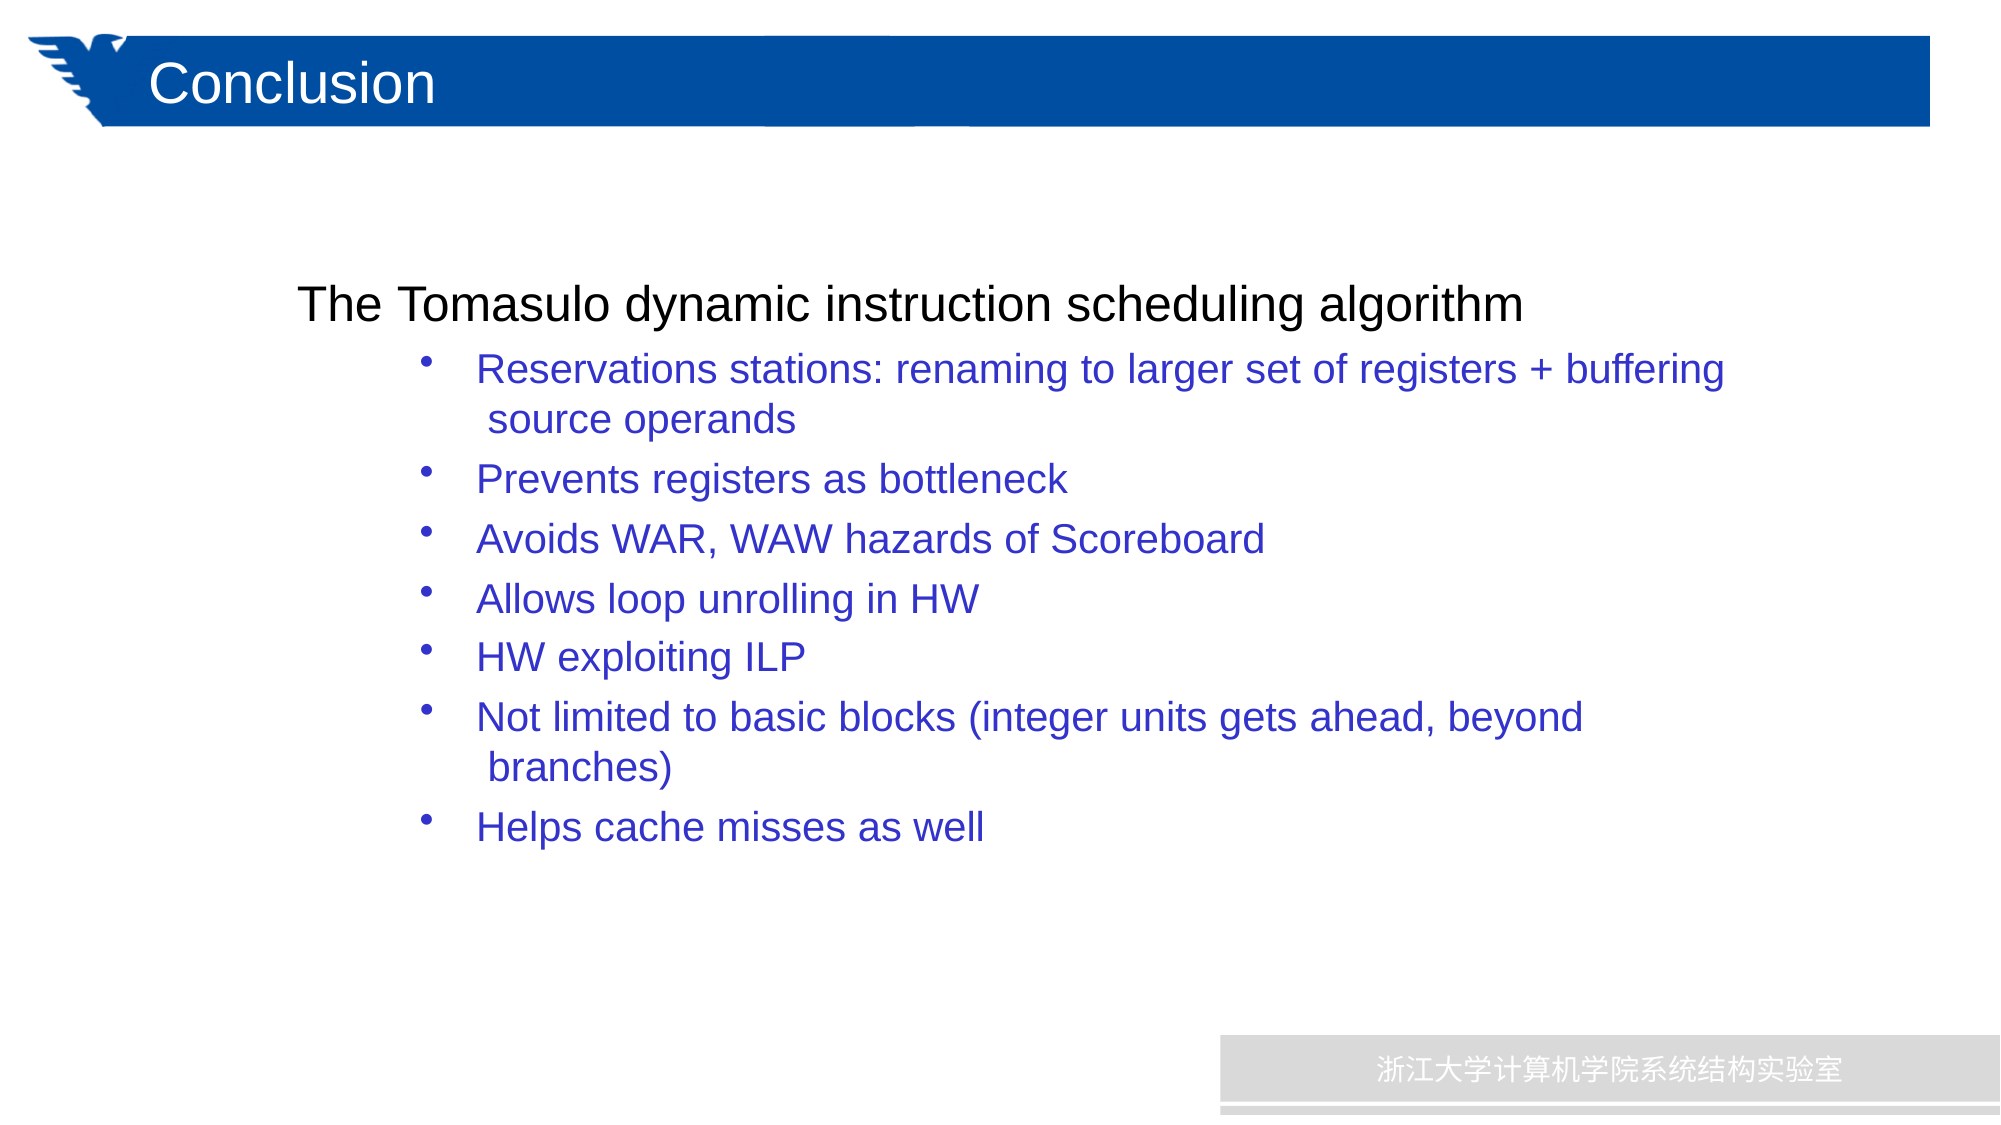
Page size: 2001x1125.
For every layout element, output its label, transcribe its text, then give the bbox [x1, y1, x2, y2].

text_box The Tomasulo dynamic instruction scheduling algorithm Reservations stations: renaming to larger set of registers + buffering source operands Prevents registers as bottleneck Avoids WAR, WAW hazards of Scoreboard Allows loop unrolling in HW HW exploiting ILP Not limited to basic blocks (integer units gets ahead, beyond branches) Helps cache misses as well [267, 265, 1733, 850]
picture [7, 19, 197, 127]
title Conclusion [133, 37, 1796, 188]
